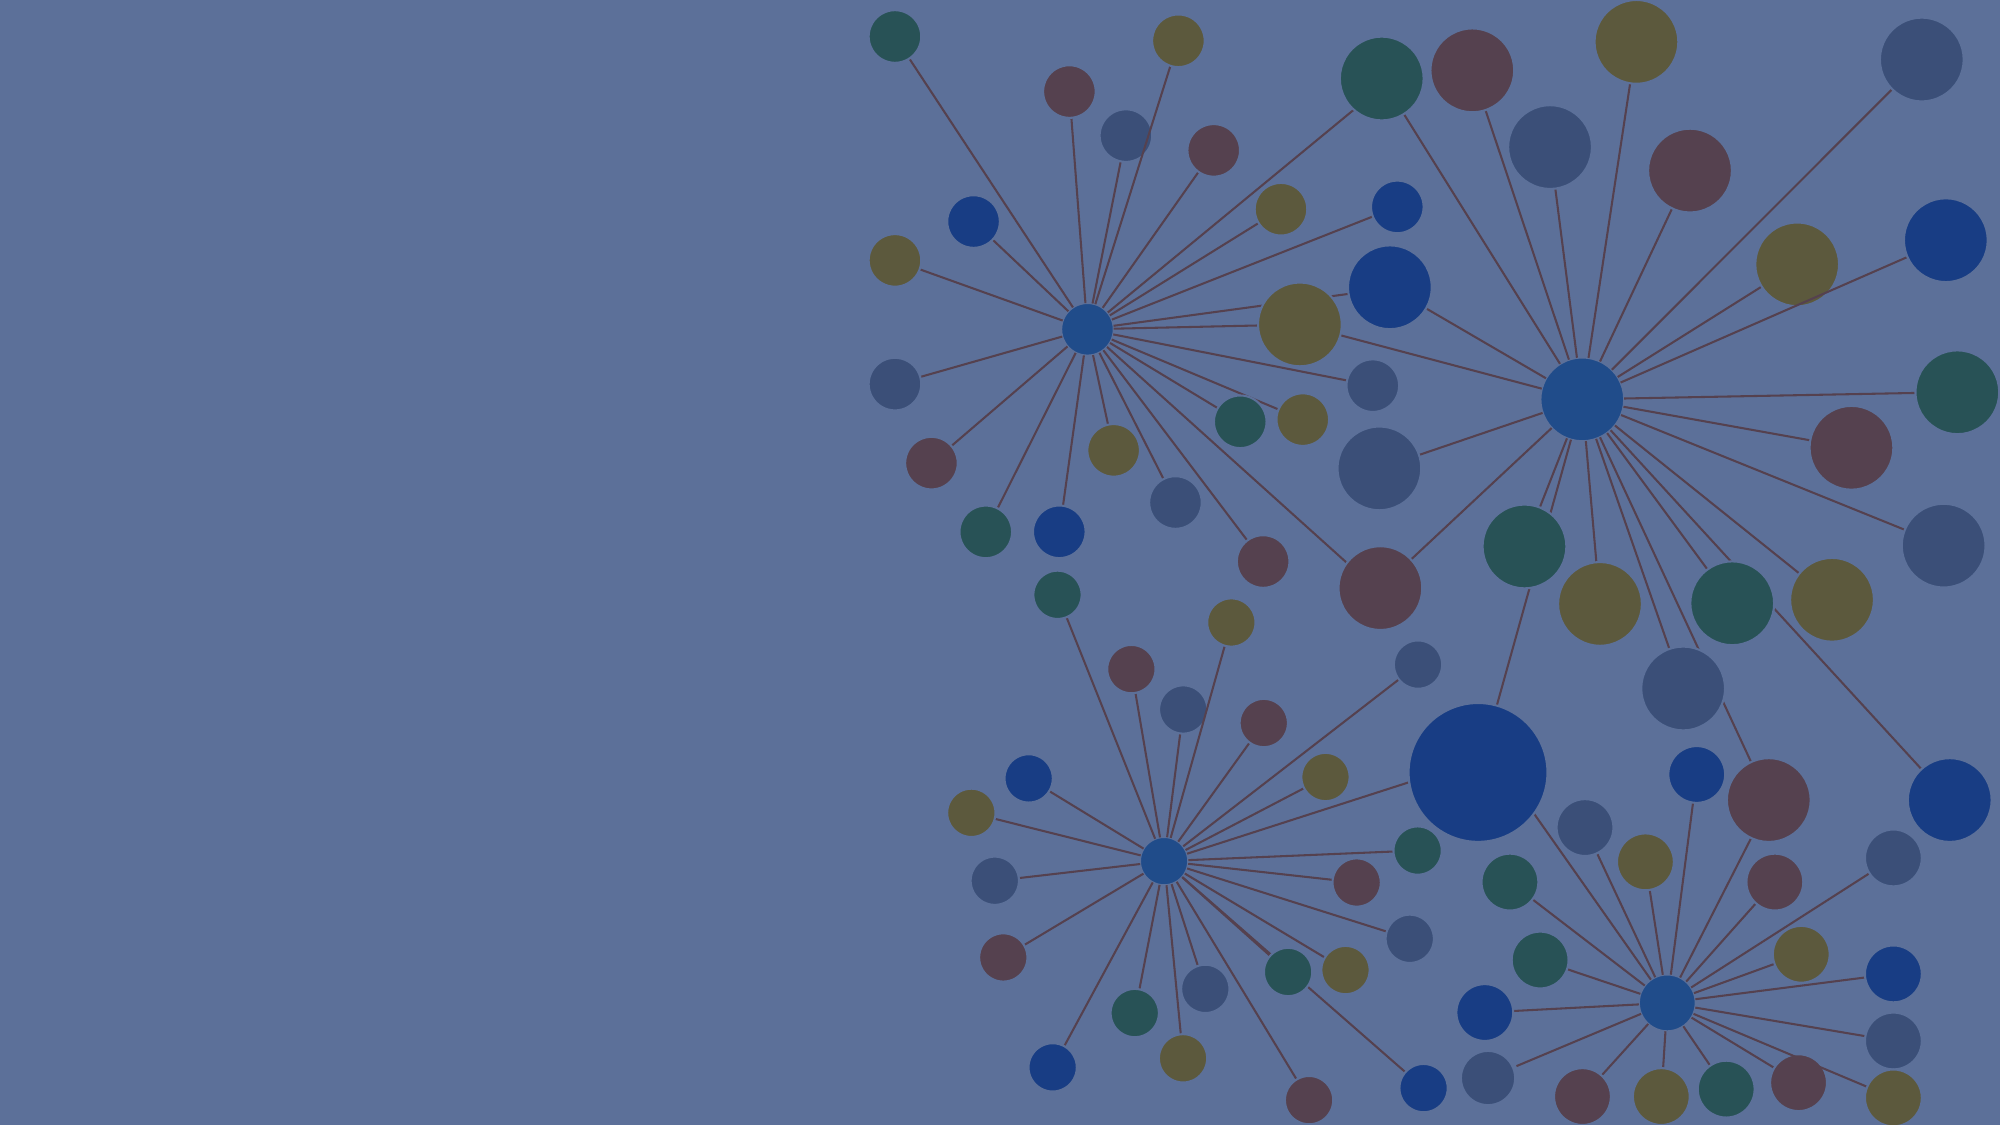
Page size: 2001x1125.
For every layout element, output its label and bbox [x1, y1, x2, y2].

text_box [0, 0, 2000, 1125]
